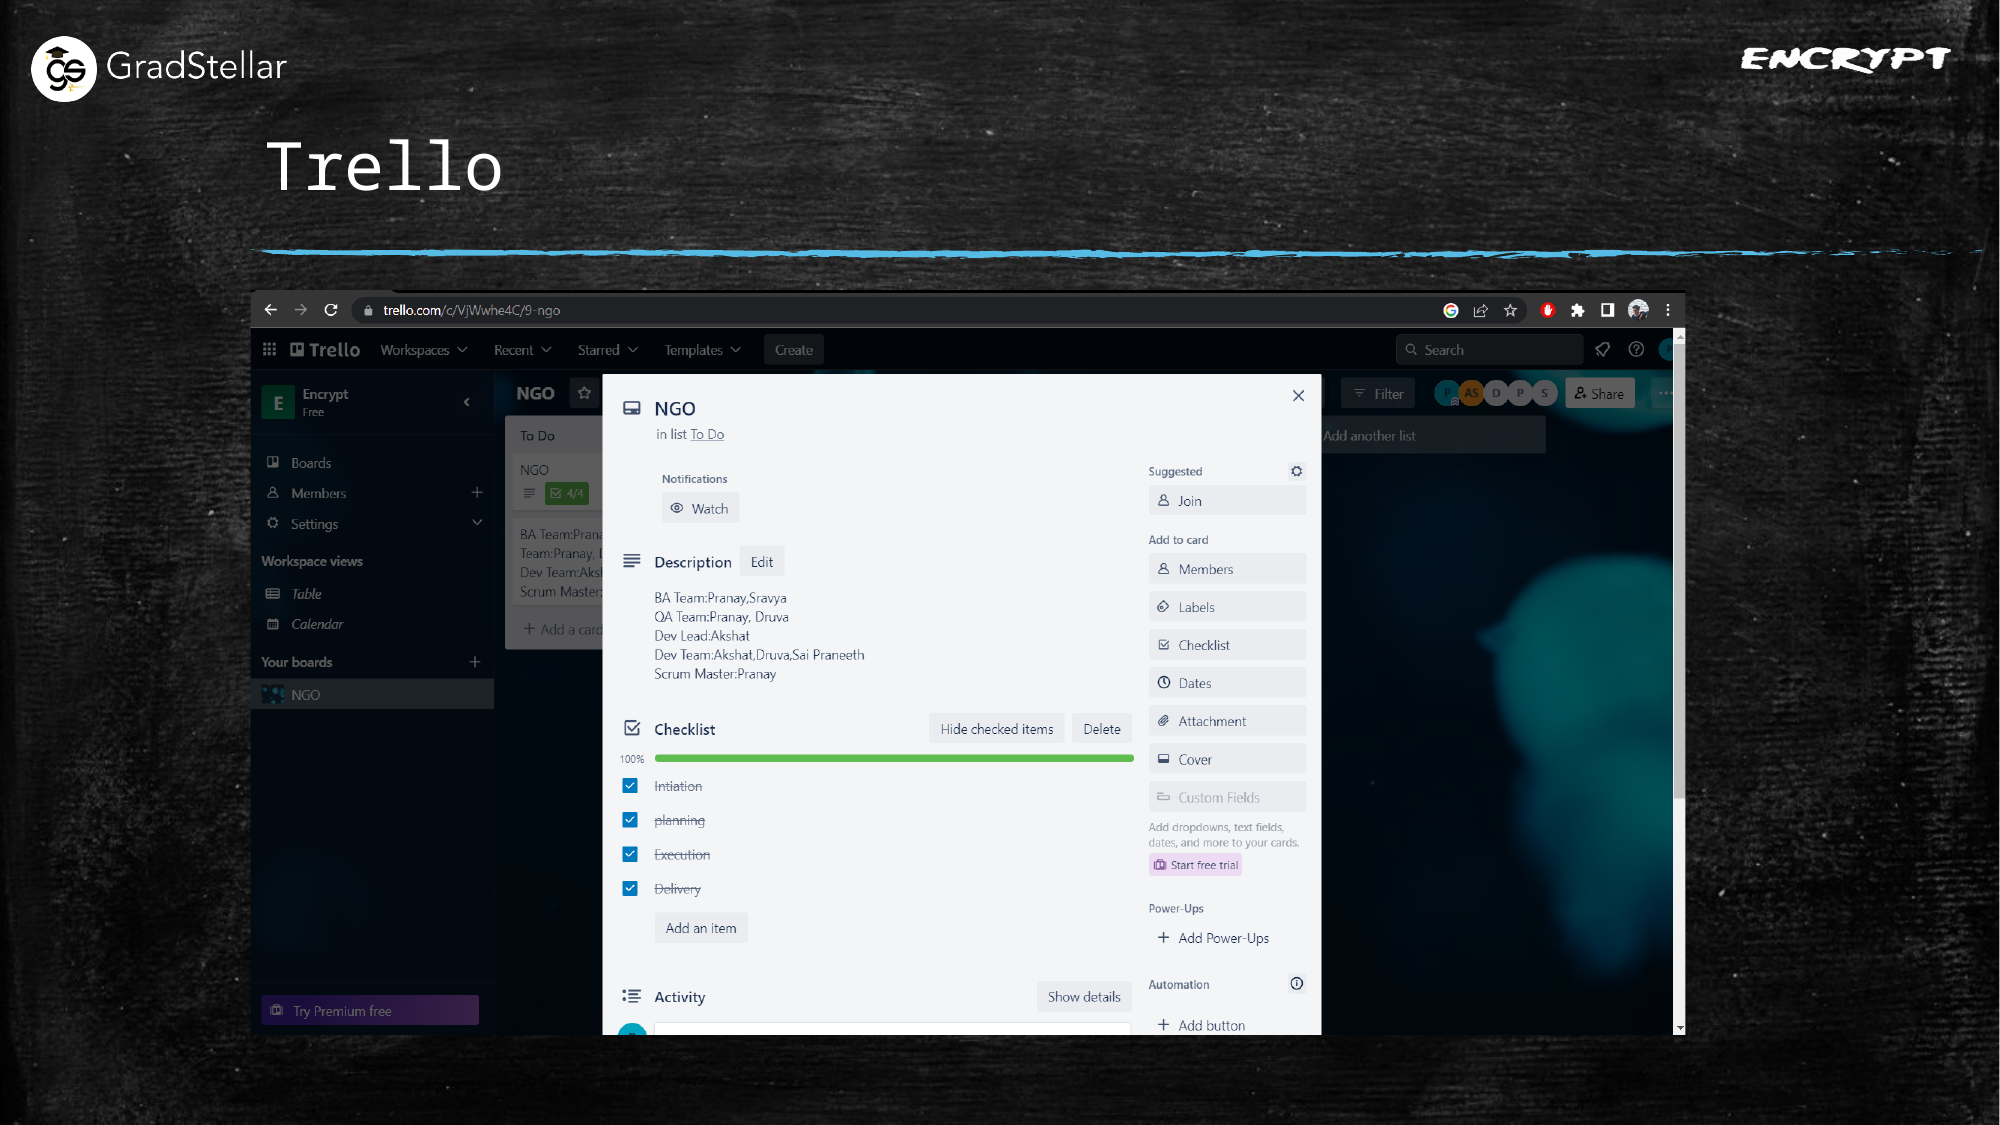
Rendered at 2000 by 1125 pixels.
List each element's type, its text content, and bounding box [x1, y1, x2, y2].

picture [101, 49, 291, 89]
title Trello [249, 45, 1750, 213]
picture [1720, 20, 1969, 102]
picture [250, 290, 1686, 1035]
picture [31, 36, 97, 102]
